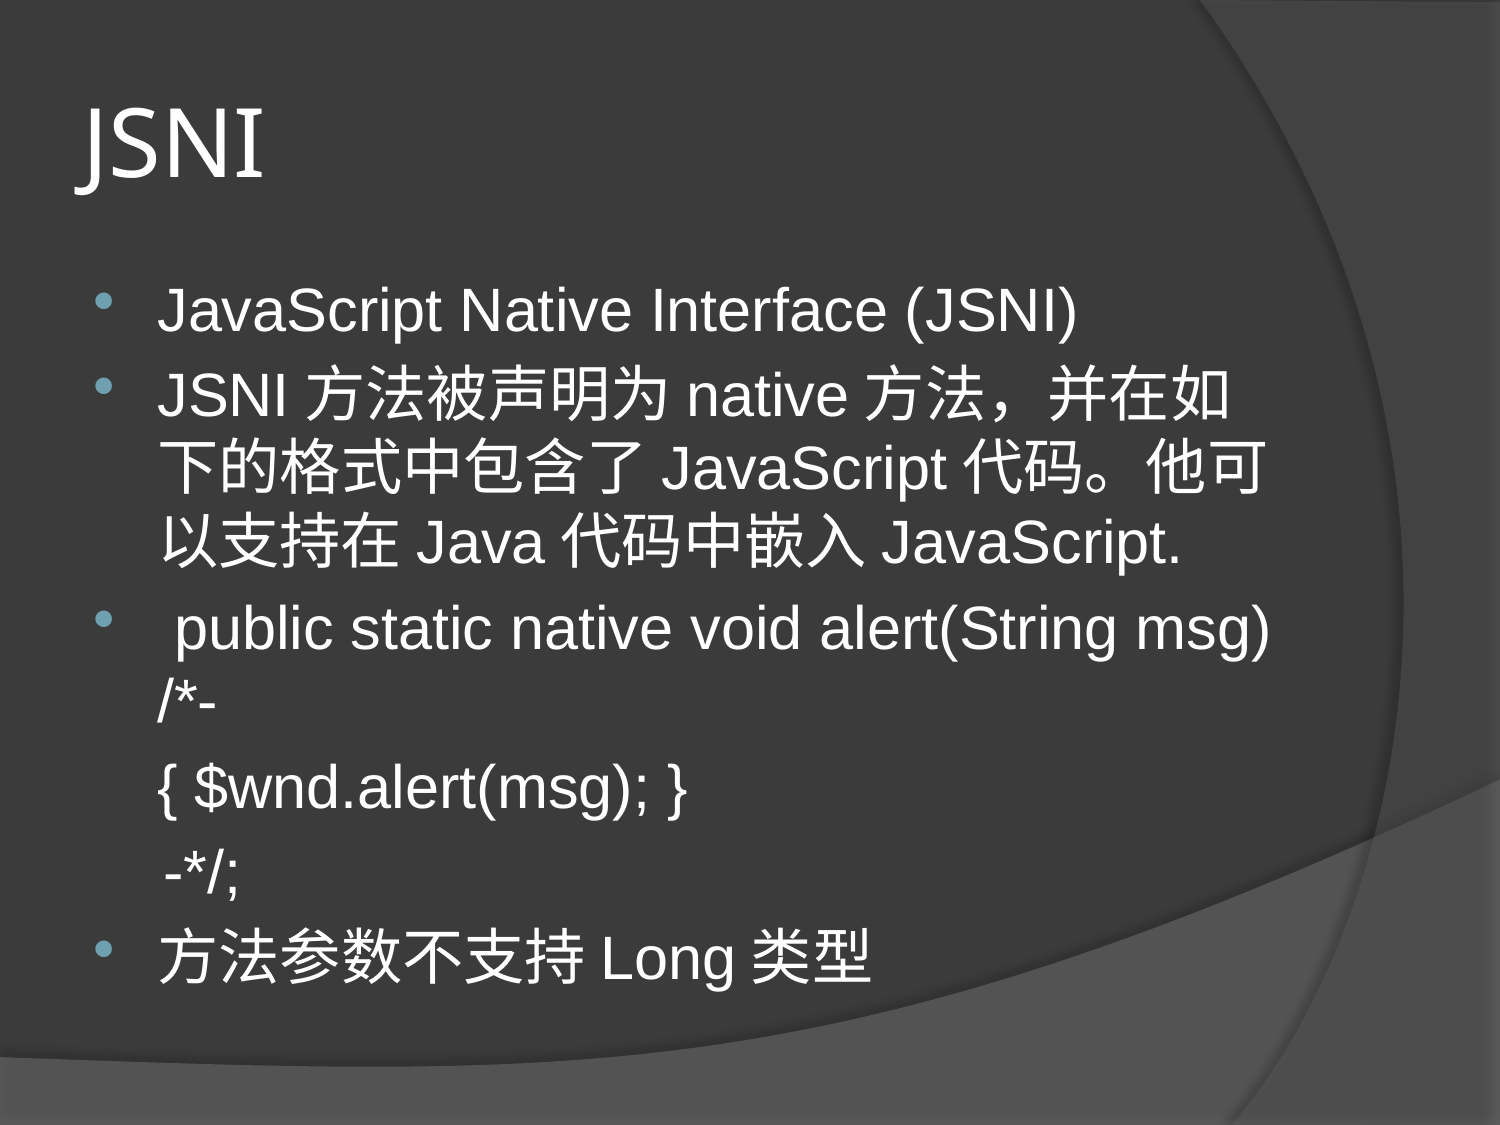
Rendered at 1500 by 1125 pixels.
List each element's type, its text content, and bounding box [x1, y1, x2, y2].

list JavaScript Native Interface (JSNI) JSNI方法被声明为native方法，并在如下的格式中包含了JavaScript代码。他可以支持在Java代码中嵌入JavaScript.  public static native void alert(String msg) /*- { $wnd.alert(msg); } -*/; 方法参数不支持Long类型 [75, 262, 1300, 1005]
title JSNI [75, 45, 1300, 233]
